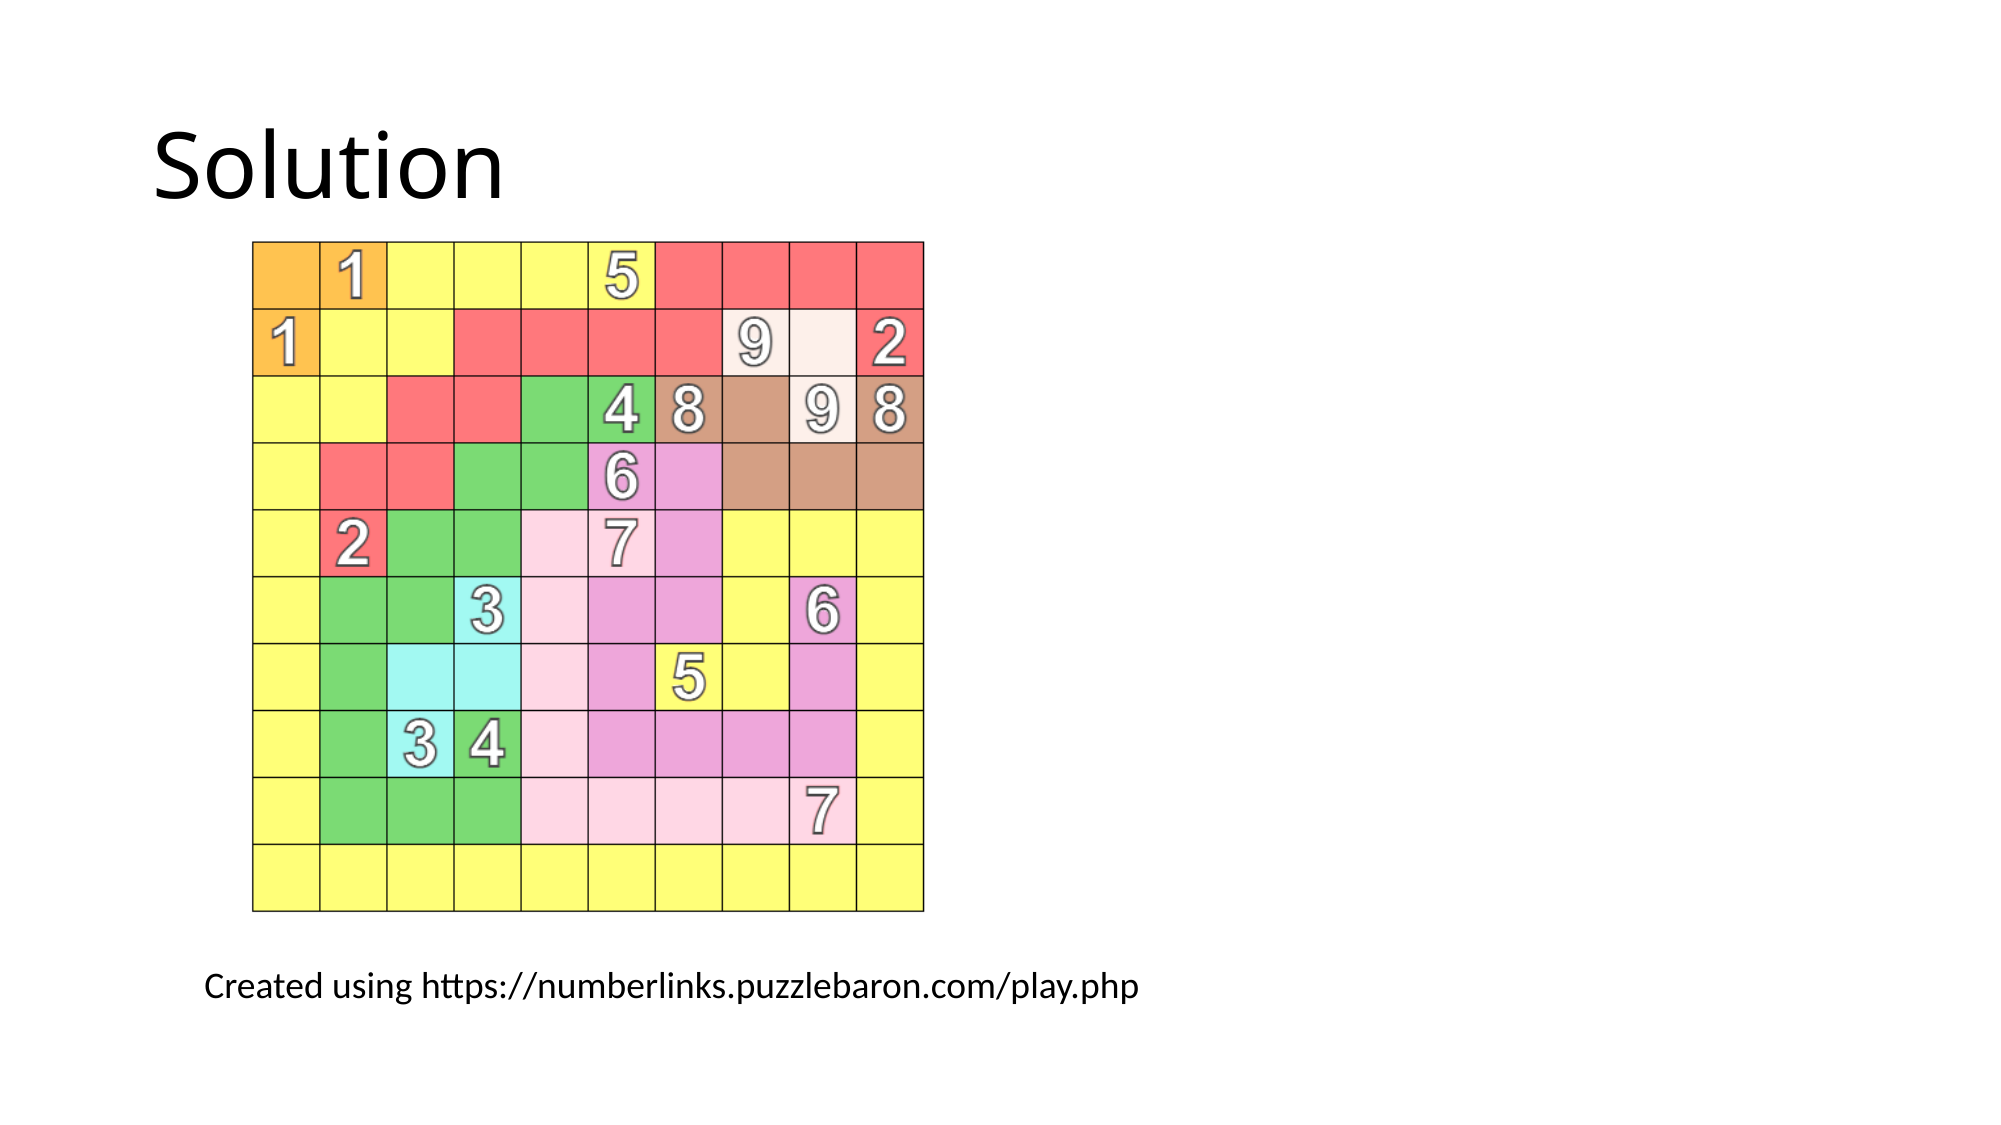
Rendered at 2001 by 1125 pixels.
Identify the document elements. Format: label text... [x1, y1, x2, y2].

title Solution [137, 59, 1863, 278]
picture [247, 239, 926, 916]
text_box Created using https://numberlinks.puzzlebaron.com/play.php [189, 953, 1156, 1014]
